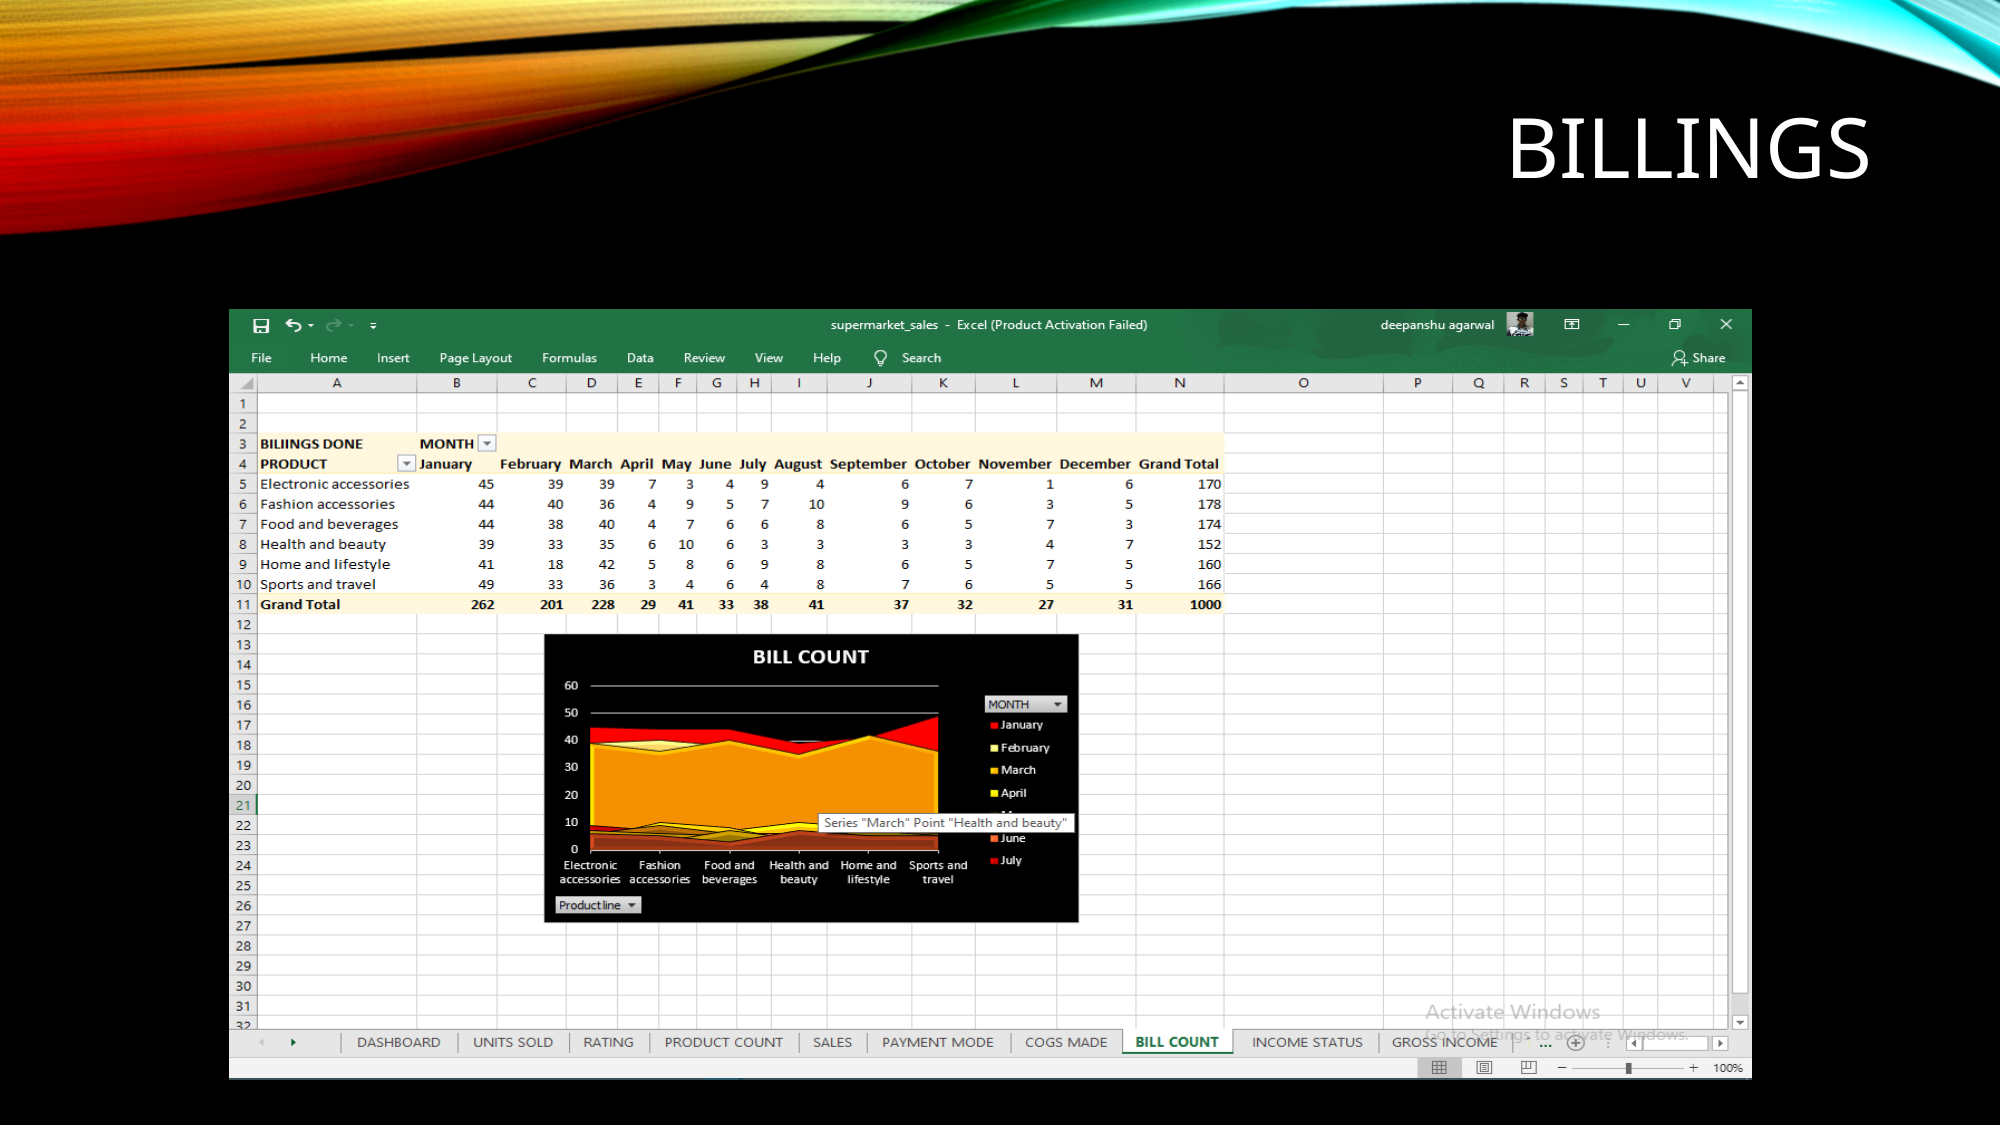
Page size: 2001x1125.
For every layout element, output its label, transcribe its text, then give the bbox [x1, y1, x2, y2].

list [229, 308, 1752, 1080]
picture [0, 0, 2000, 237]
title BILLINGS [474, 45, 1888, 258]
